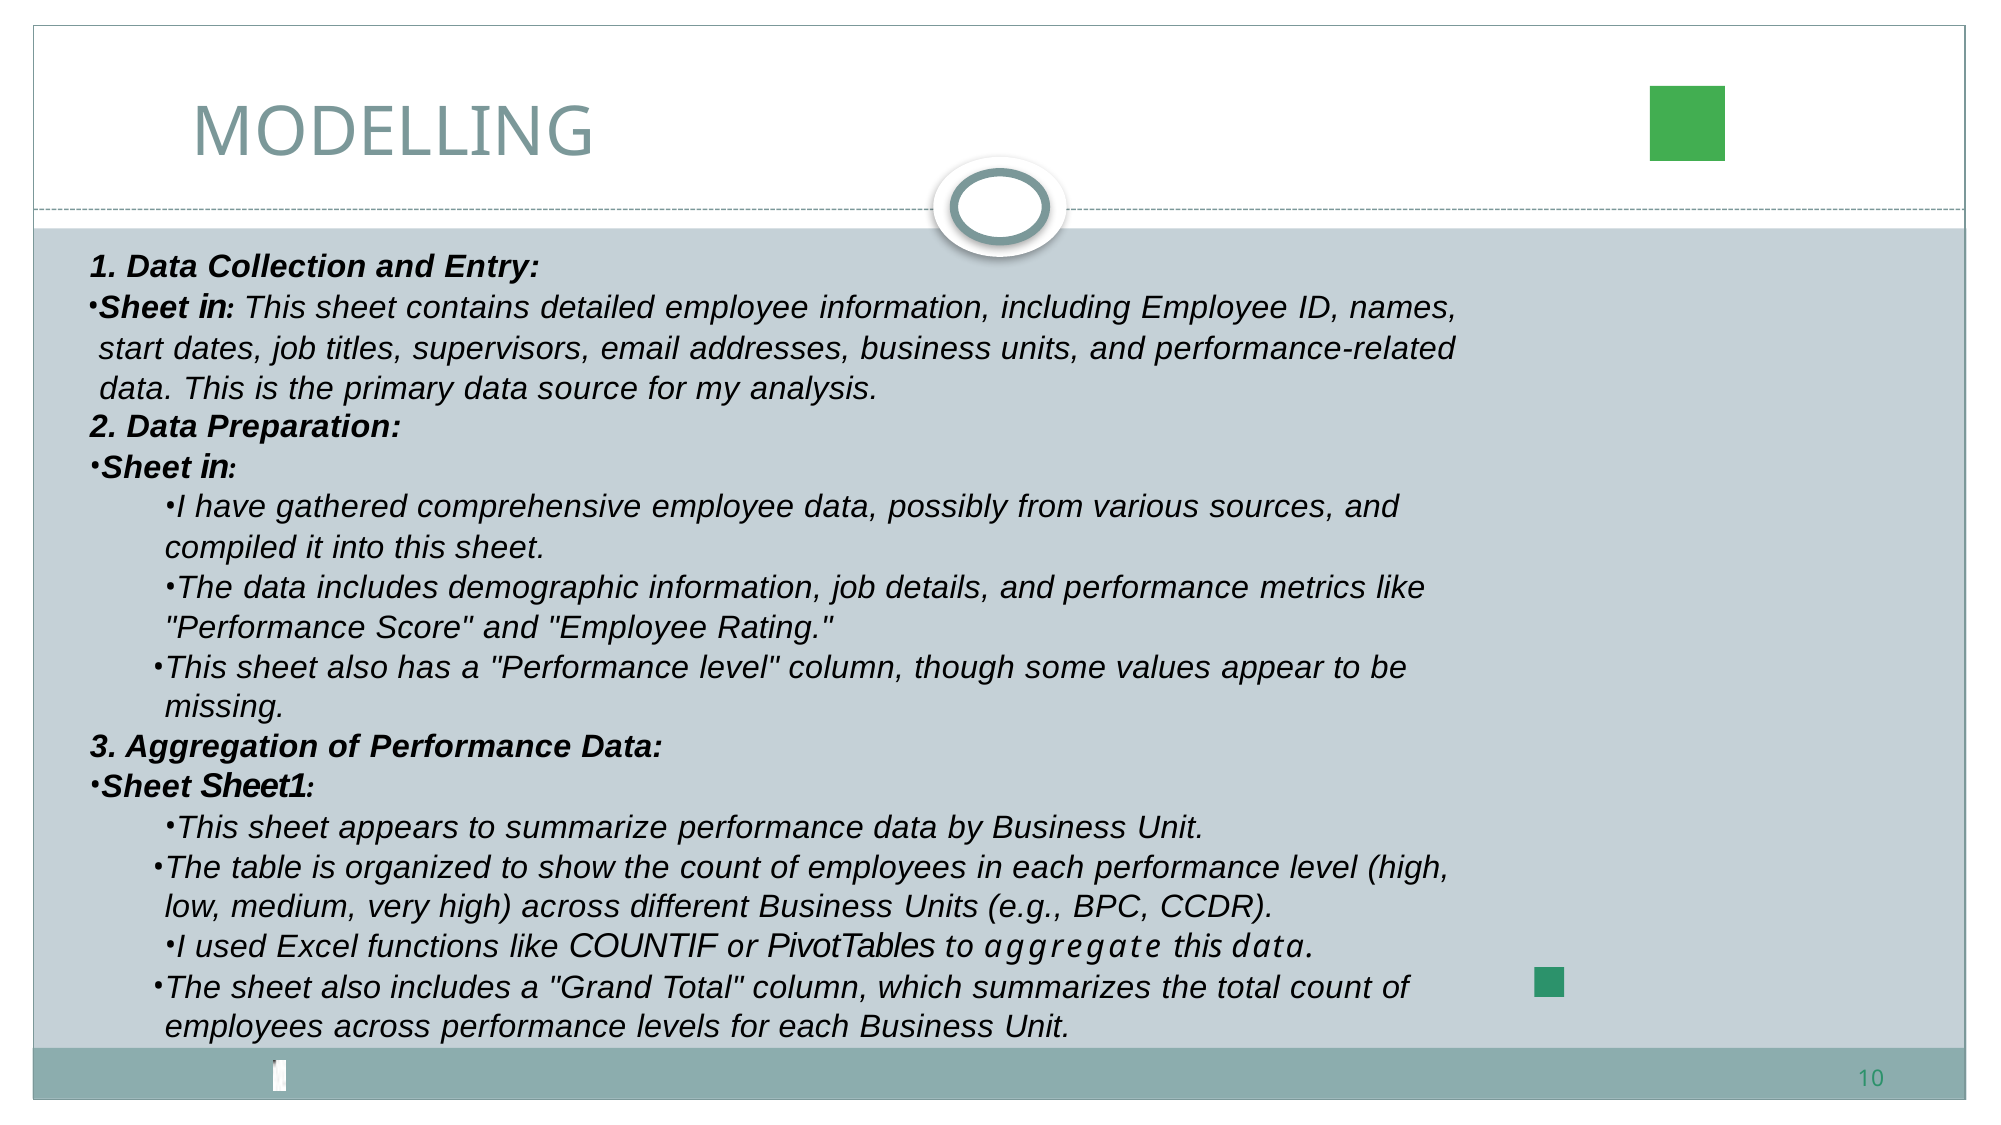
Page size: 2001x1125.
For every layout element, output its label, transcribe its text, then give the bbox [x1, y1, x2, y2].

text_box [1649, 85, 1725, 161]
text_box 1. Data Collection and Entry: Sheet in: This sheet contains detailed employee information, including Employee ID, names, start dates, job titles, supervisors, email addresses, business units, and performance-related data. This is the primary data source for my analysis. 2. Data Preparation: Sheet in: I have gathered comprehensive employee data, possibly from various sources, and compiled it into this sheet. The data includes demographic information, job details, and performance metrics like "Performance Score" and "Employee Rating." This sheet also has a "Performance level" column, though some values appear to be missing. 3. Aggregation of Performance Data: Sheet Sheet1: This sheet appears to summarize performance data by Business Unit. The table is organized to show the count of employees in each performance level (high, low, medium, very high) across different Business Units (e.g., BPC, CCDR). I used Excel functions like COUNTIF or PivotTables to aggregate this data. The sheet also includes a "Grand Total" column, which summarizes the total count of employees across performance levels for each Business Unit. [87, 243, 1466, 1044]
title MODELLING [121, 0, 664, 170]
text_box 10 [1851, 1062, 1889, 1095]
text_box [1534, 967, 1565, 997]
picture [273, 1060, 287, 1091]
